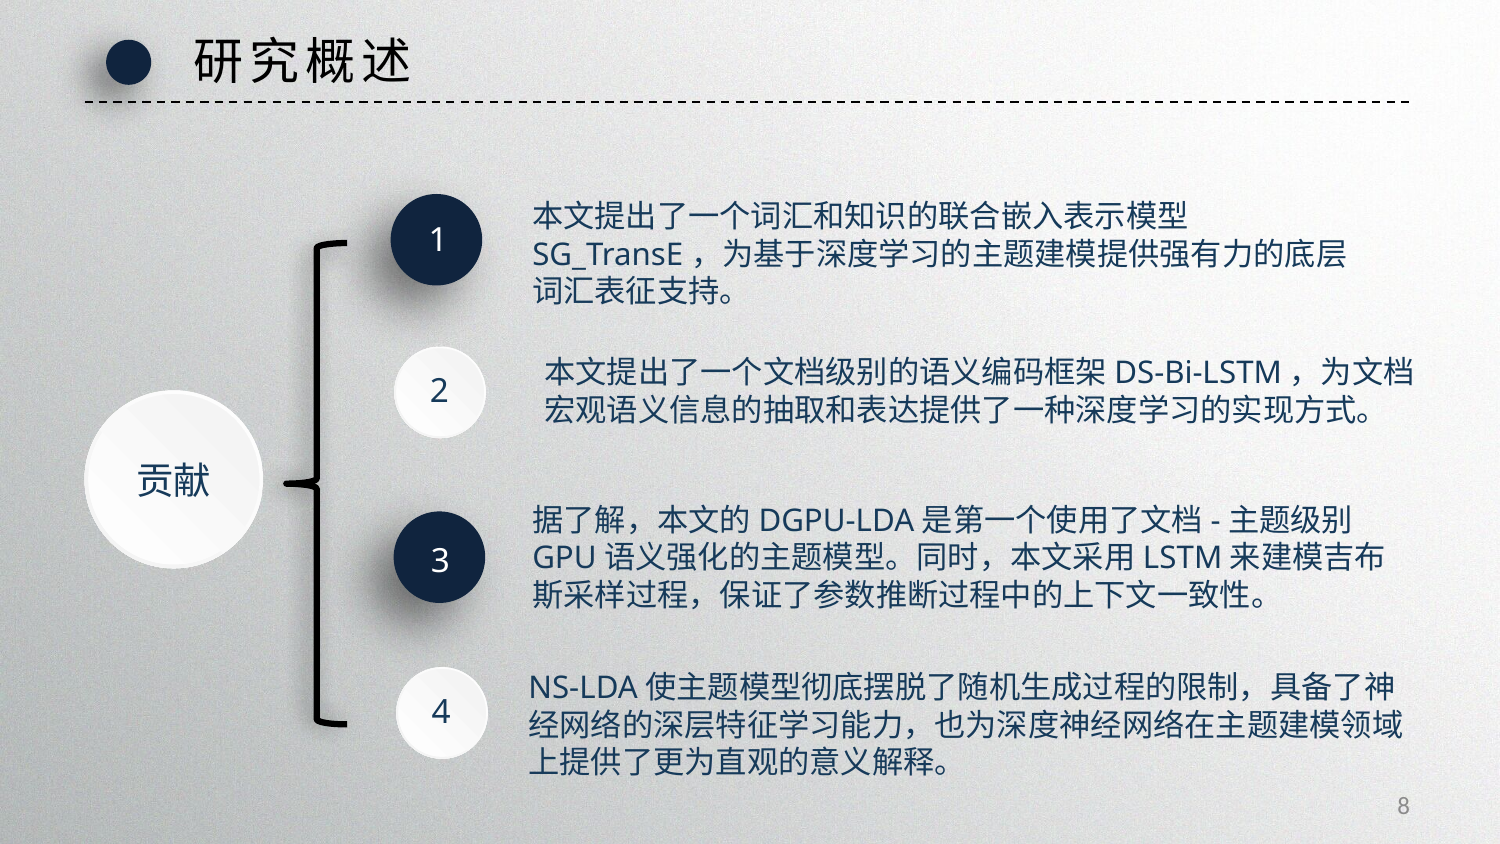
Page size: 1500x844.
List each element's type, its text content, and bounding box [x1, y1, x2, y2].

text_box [394, 346, 487, 439]
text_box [396, 666, 489, 759]
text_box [84, 390, 264, 569]
text_box 据了解，本文的DGPU-LDA是第一个使用了文档-主题级别GPU语义强化的主题模型。同时，本文采用LSTM来建模吉布斯采样过程，保证了参数推断过程中的上下文一致性。 [517, 492, 1428, 620]
text_box 3 [416, 531, 477, 587]
text_box NS-LDA使主题模型彻底摆脱了随机生成过程的限制，具备了神经网络的深层特征学习能力，也为深度神经网络在主题建模领域上提供了更为直观的意义解释。 [513, 660, 1432, 788]
picture [0, 0, 1500, 844]
text_box [285, 242, 348, 726]
text_box 本文提出了一个文档级别的语义编码框架DS-Bi-LSTM，为文档宏观语义信息的抽取和表达提供了一种深度学习的实现方式。 [529, 345, 1440, 435]
text_box 1 [413, 211, 476, 266]
text_box [388, 191, 485, 288]
text_box [104, 37, 154, 87]
slide_number 8 [1074, 782, 1425, 827]
text_box [391, 509, 488, 606]
text_box 本文提出了一个词汇和知识的联合嵌入表示模型SG_TransE，为基于深度学习的主题建模提供强有力的底层词汇表征支持。 [517, 189, 1388, 317]
text_box 研究概述 [178, 22, 427, 97]
